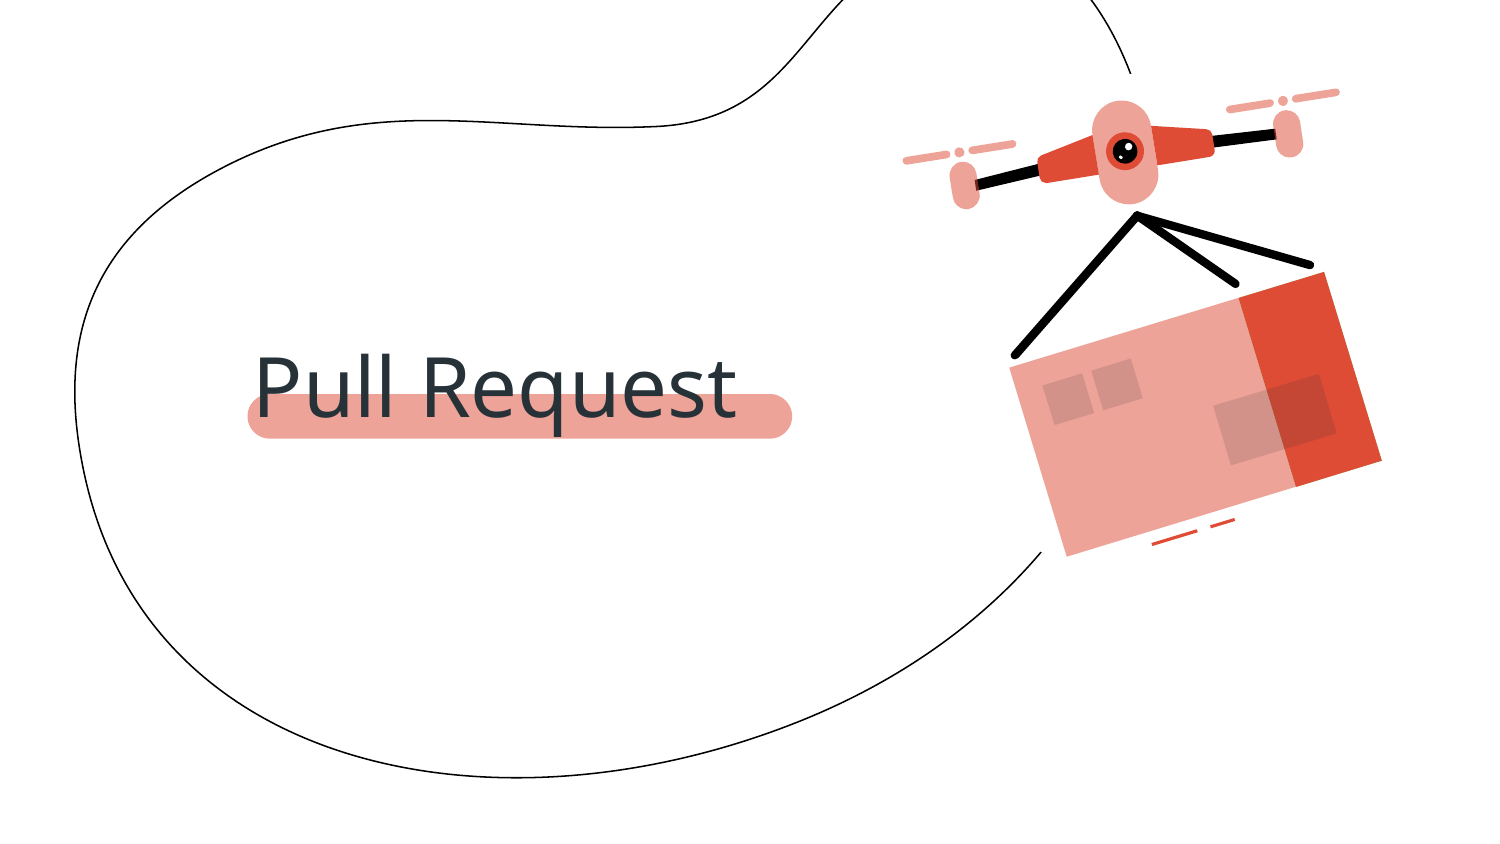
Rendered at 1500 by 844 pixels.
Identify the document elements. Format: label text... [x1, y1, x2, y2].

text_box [902, 70, 1429, 587]
text_box Pull Request [238, 319, 873, 439]
